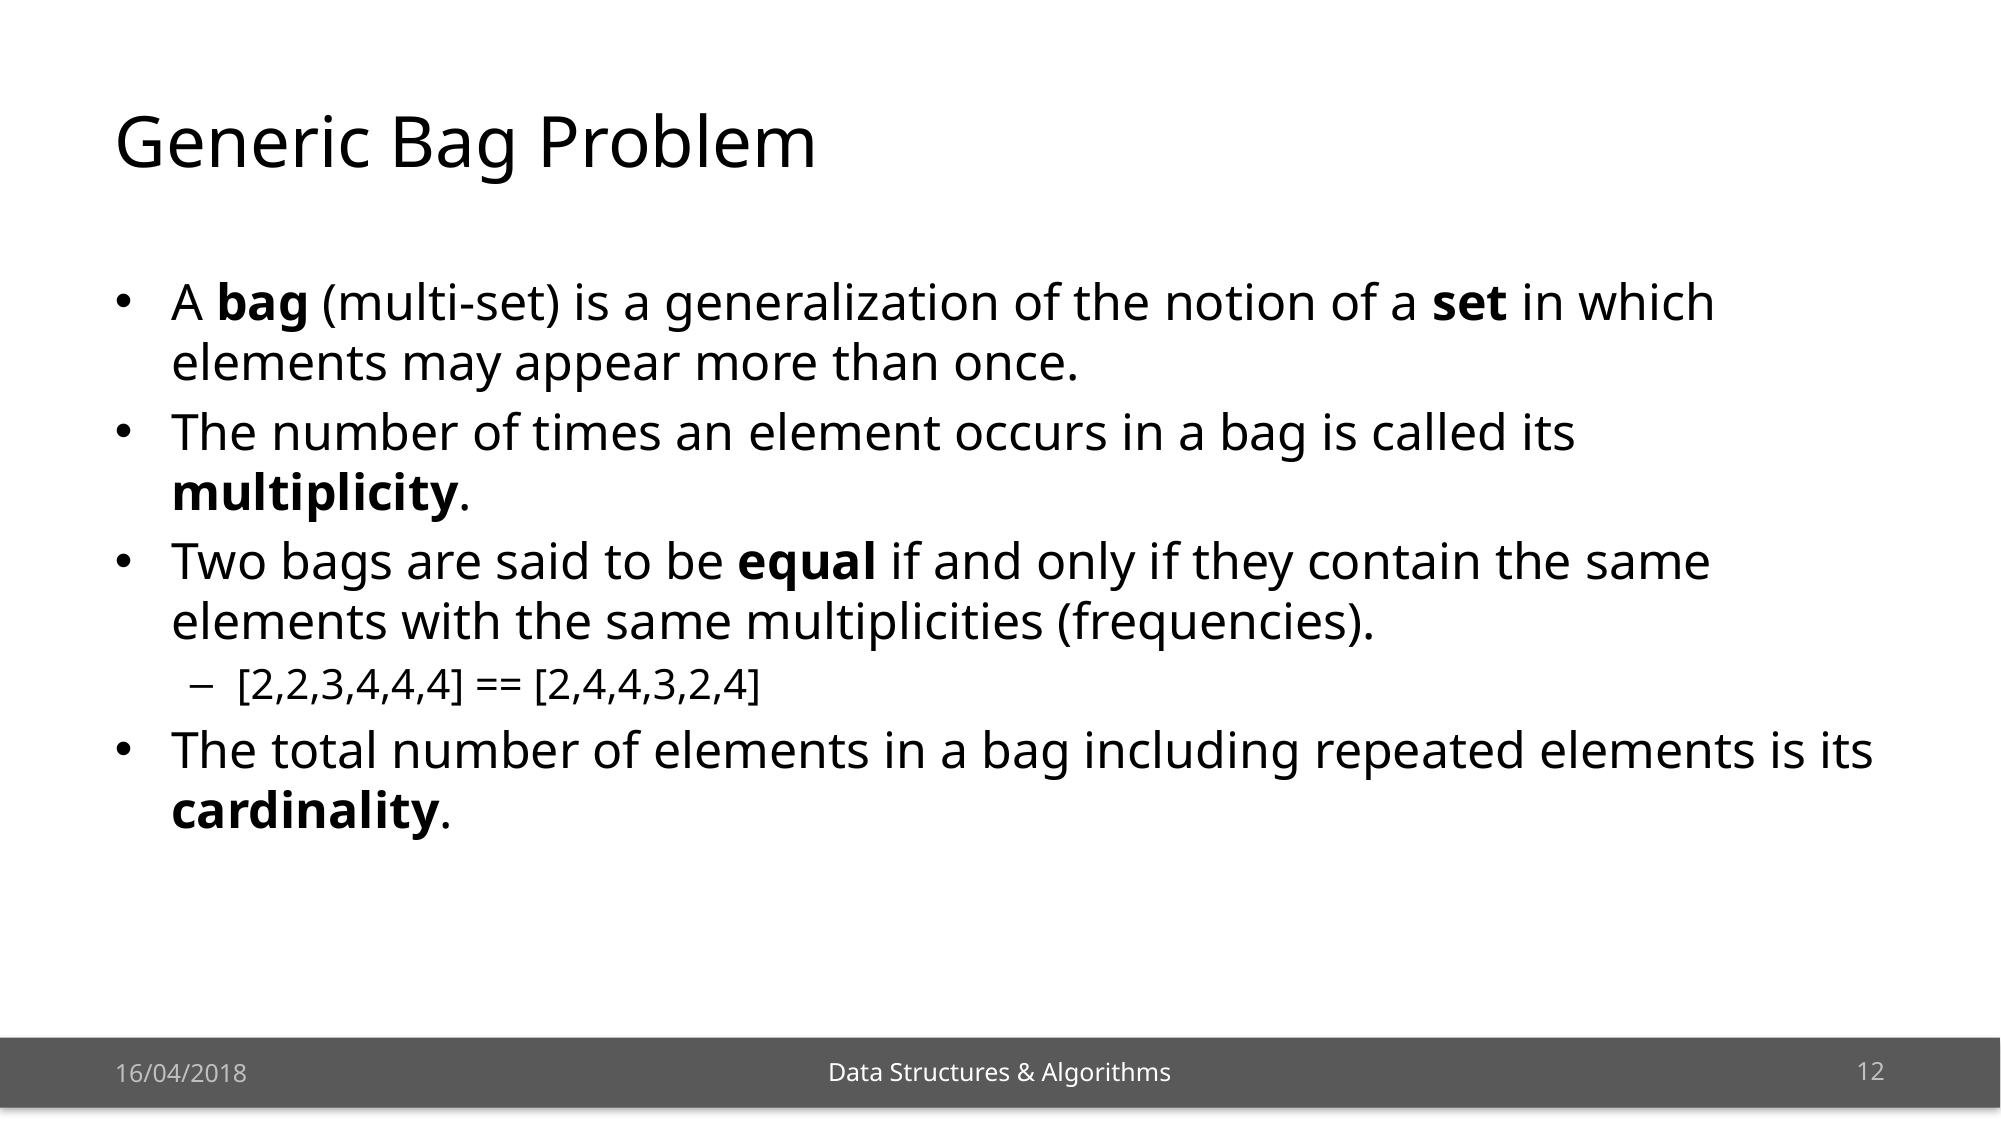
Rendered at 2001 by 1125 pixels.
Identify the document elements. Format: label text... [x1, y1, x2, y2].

slide_number 11 [1433, 1042, 1900, 1103]
title Generic Bag Problem [99, 45, 1900, 233]
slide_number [99, 1042, 567, 1103]
list A bag (multi-set) is a generalization of the notion of a set in which elements may appear more than once. The number of times an element occurs in a bag is called its multiplicity. Two bags are said to be equal if and only if they contain the same elements with the same multiplicities (frequencies). [2,2,3,4,4,4] == [2,4,4,3,2,4] The total number of elements in a bag including repeated elements is its cardinality. [99, 262, 1900, 1005]
